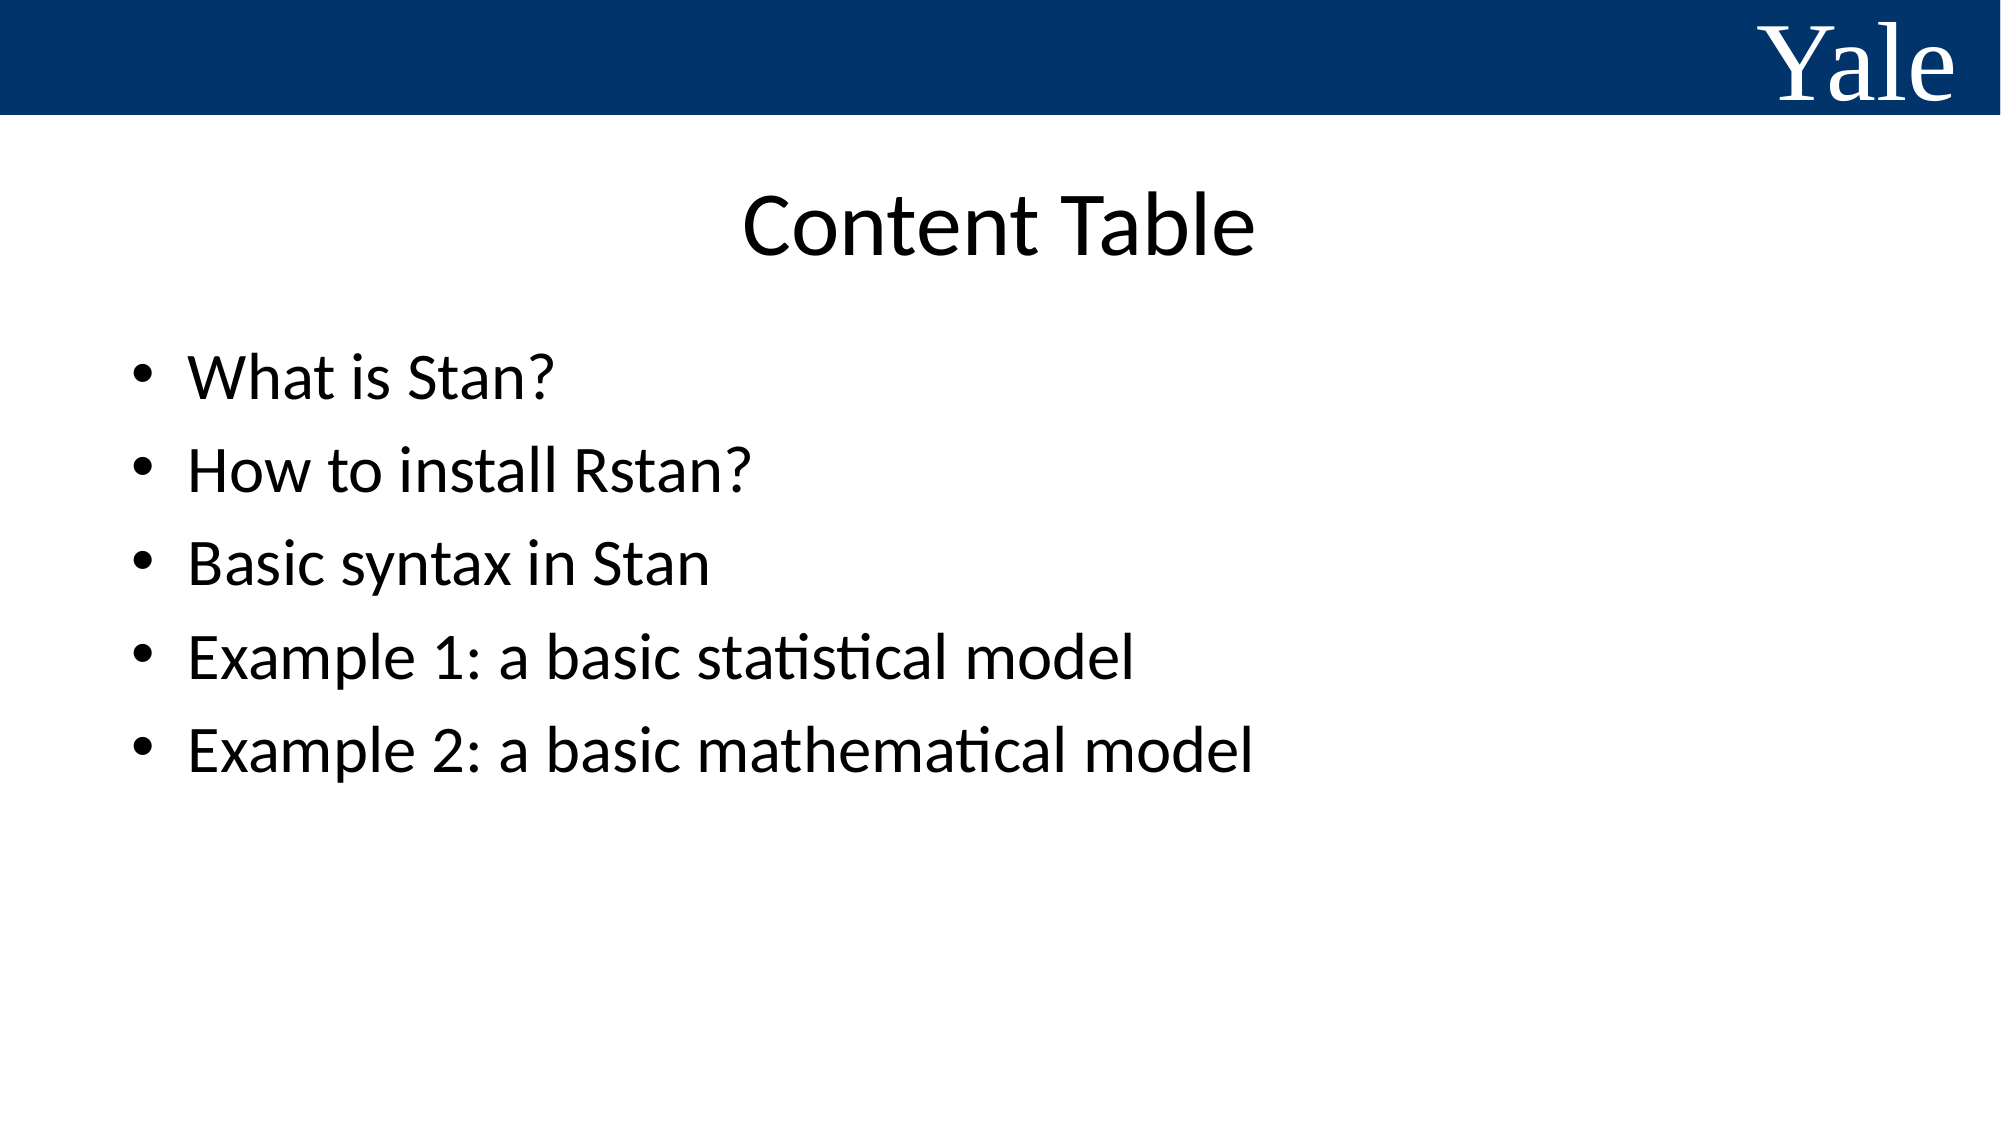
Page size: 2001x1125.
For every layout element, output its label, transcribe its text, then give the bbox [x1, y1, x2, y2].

list What is Stan? How to install Rstan? Basic syntax in Stan Example 1: a basic statistical model Example 2: a basic mathematical model [116, 324, 1901, 1006]
title Content Table [99, 124, 1901, 313]
